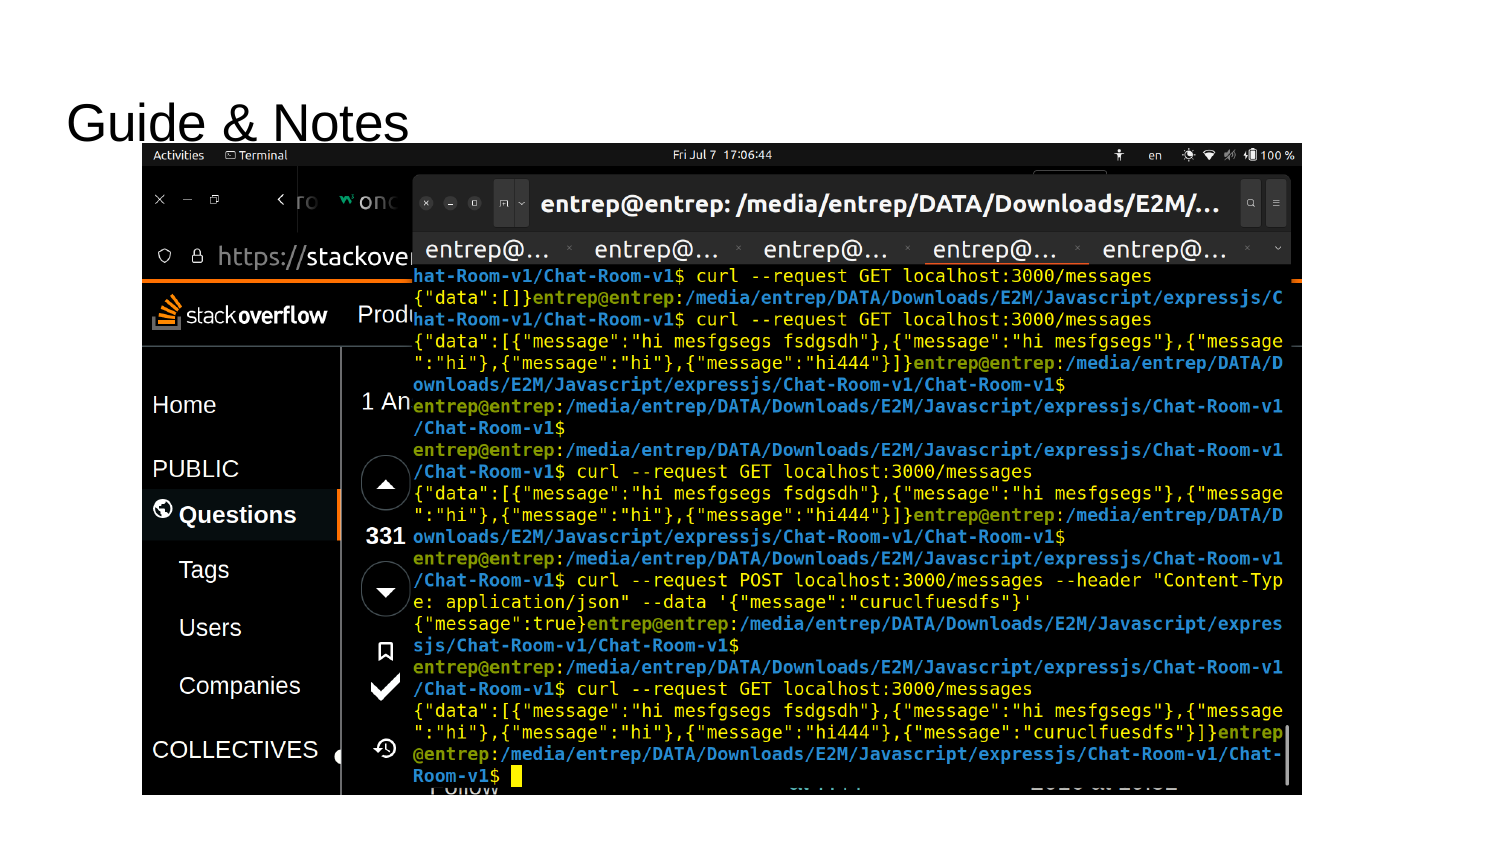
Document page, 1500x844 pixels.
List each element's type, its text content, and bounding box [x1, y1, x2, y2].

title Guide & Notes [51, 72, 1449, 167]
picture [142, 143, 1302, 796]
